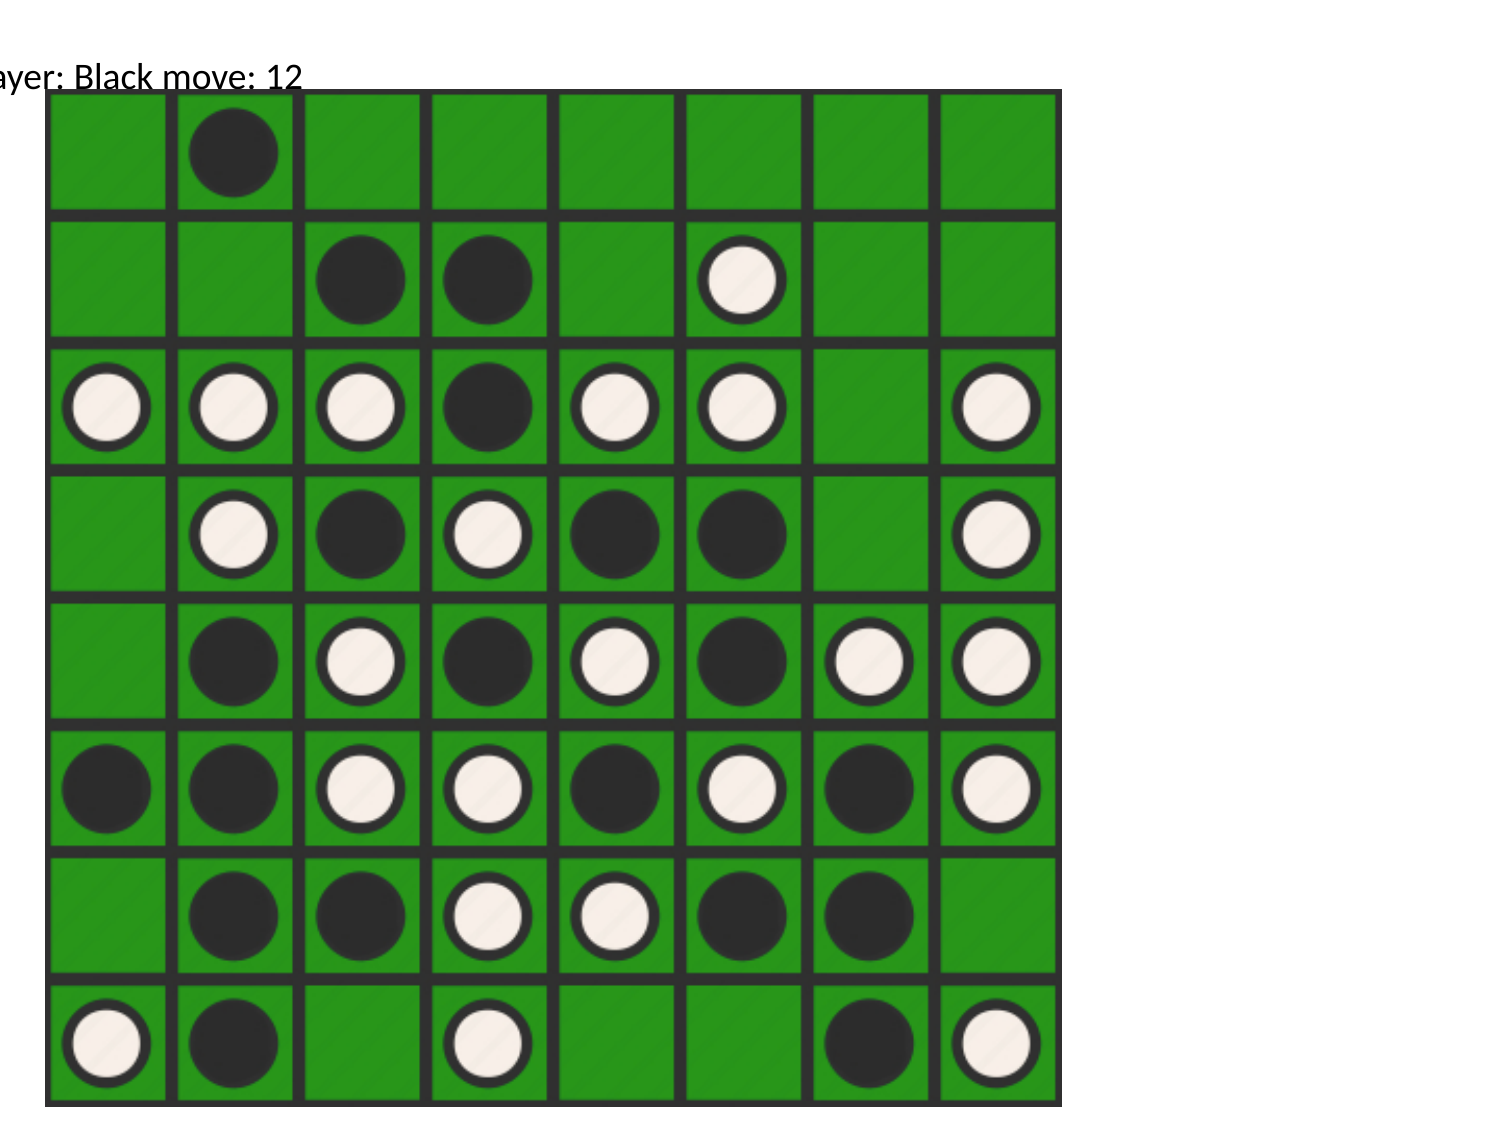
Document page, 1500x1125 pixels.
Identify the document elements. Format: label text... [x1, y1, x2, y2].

text_box turn: 39 player: Black move: 12 [0, 44, 319, 105]
picture [44, 89, 1062, 1107]
